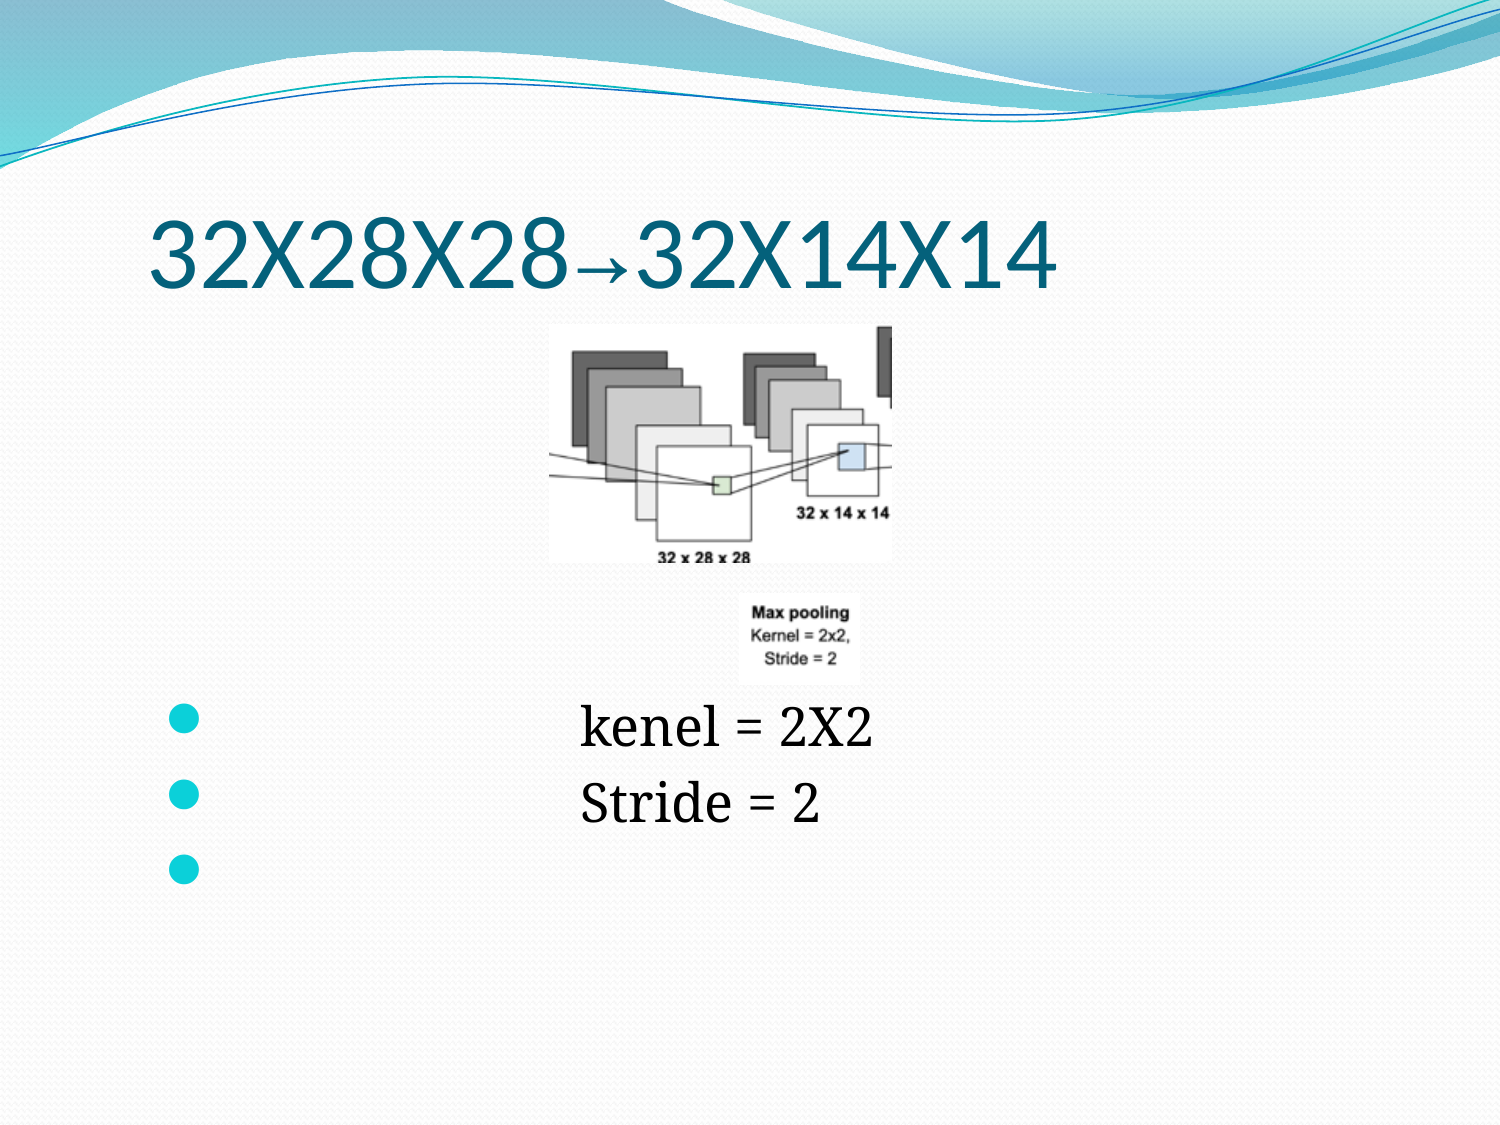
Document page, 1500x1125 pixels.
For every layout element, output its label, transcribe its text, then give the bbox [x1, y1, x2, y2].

picture [549, 324, 893, 563]
title 32X28X28→32X14X14 [146, 121, 1497, 310]
list kenel = 2X2 Stride = 2 [150, 306, 1500, 1027]
picture [739, 592, 861, 685]
